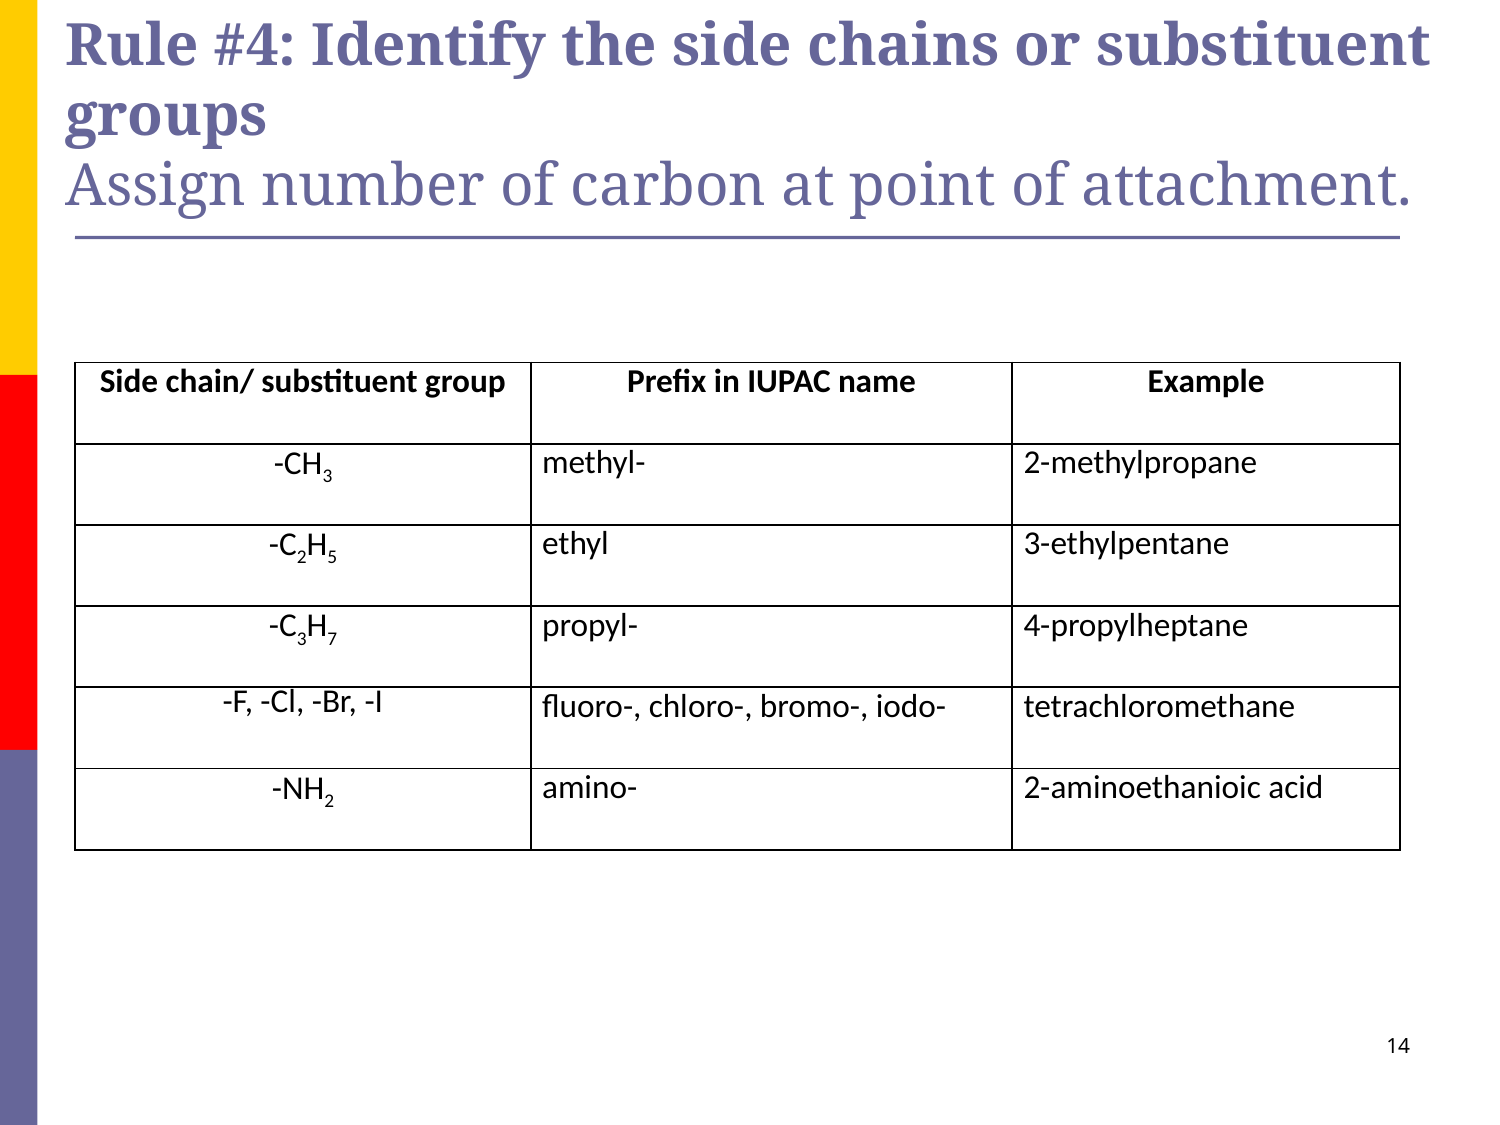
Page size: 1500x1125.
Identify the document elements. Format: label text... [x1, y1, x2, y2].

table_cell ethyl [532, 526, 1011, 605]
table_header Side chain/ substituent group [76, 363, 530, 443]
table_cell -F, -Cl, -Br, -I [76, 688, 530, 768]
table_cell methyl- [532, 445, 1011, 524]
table_cell fluoro-, chloro-, bromo-, iodo- [532, 688, 1011, 768]
table_cell -CH3 [76, 445, 530, 524]
table_cell amino- [532, 769, 1011, 849]
table_cell -C3H7 [76, 607, 530, 686]
table_cell propyl- [532, 607, 1011, 686]
table_cell -NH2 [76, 769, 530, 849]
slide_number 14 [1074, 1025, 1425, 1100]
table_header Example [1013, 363, 1399, 443]
table_cell tetrachloromethane [1013, 688, 1399, 768]
table_cell 2-aminoethanioic acid [1013, 769, 1399, 849]
title Rule #4: Identify the side chains or substituent groups Assign number of carbon at point of attachment. [50, 37, 1475, 225]
table_header Prefix in IUPAC name [532, 363, 1011, 443]
table_cell 3-ethylpentane [1013, 526, 1399, 605]
table_cell 4-propylheptane [1013, 607, 1399, 686]
table_cell -C2H5 [76, 526, 530, 605]
table_cell 2-methylpropane [1013, 445, 1399, 524]
